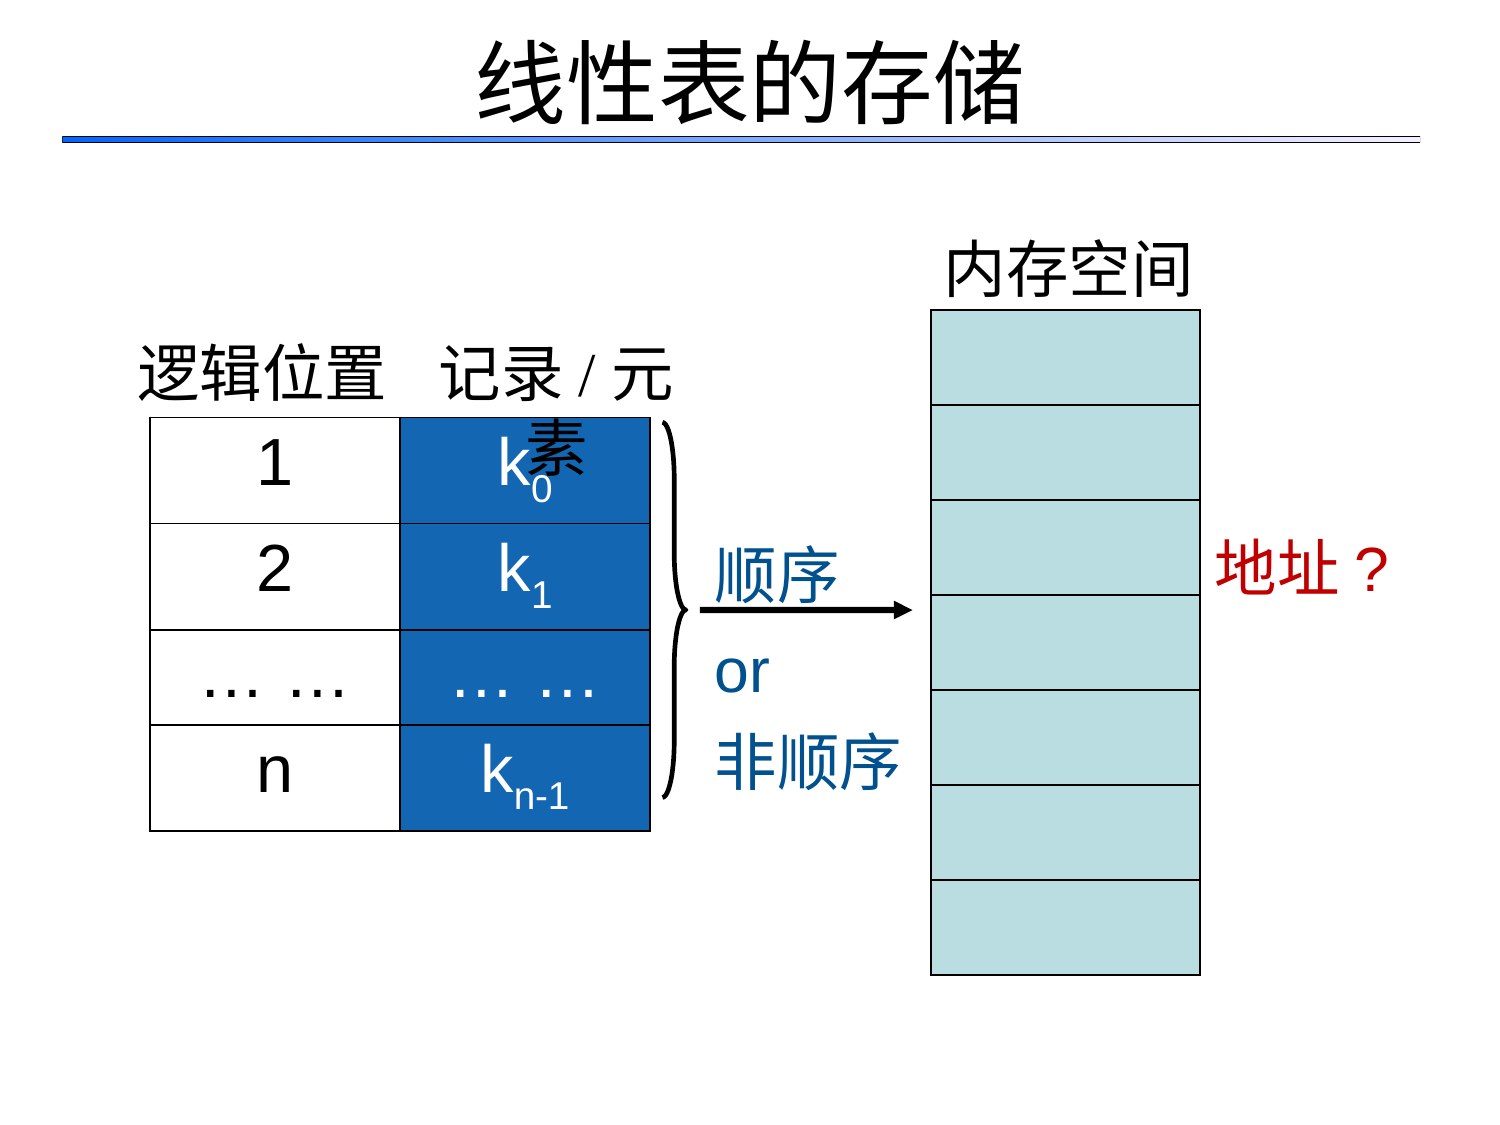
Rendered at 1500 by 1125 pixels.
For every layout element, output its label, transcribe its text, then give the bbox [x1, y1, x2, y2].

table_cell [932, 881, 1199, 974]
table_cell [932, 786, 1199, 879]
table_cell [932, 691, 1199, 784]
table_cell [932, 596, 1199, 689]
title 线性表的存储 [74, 0, 1426, 176]
table_header k0 [401, 492, 649, 523]
table_header [932, 311, 1199, 404]
text_box 地址? [1201, 502, 1495, 612]
table_cell n [151, 726, 399, 830]
text_box 内存空间 [912, 222, 1225, 313]
text_box 逻辑位置 [112, 326, 413, 417]
table_cell [932, 406, 1199, 499]
text_box [62, 136, 1421, 143]
text_box [662, 492, 687, 798]
table_cell … … [151, 631, 399, 724]
table_cell kn-1 [401, 726, 649, 830]
table_cell [932, 501, 1199, 594]
table_cell … … [401, 631, 649, 724]
text_box 记录/元素 [399, 326, 713, 492]
table_cell 2 [151, 524, 399, 629]
table_header 1 [151, 418, 399, 523]
table_cell k1 [401, 524, 649, 629]
text_box 顺序 or 非顺序 [699, 509, 930, 806]
